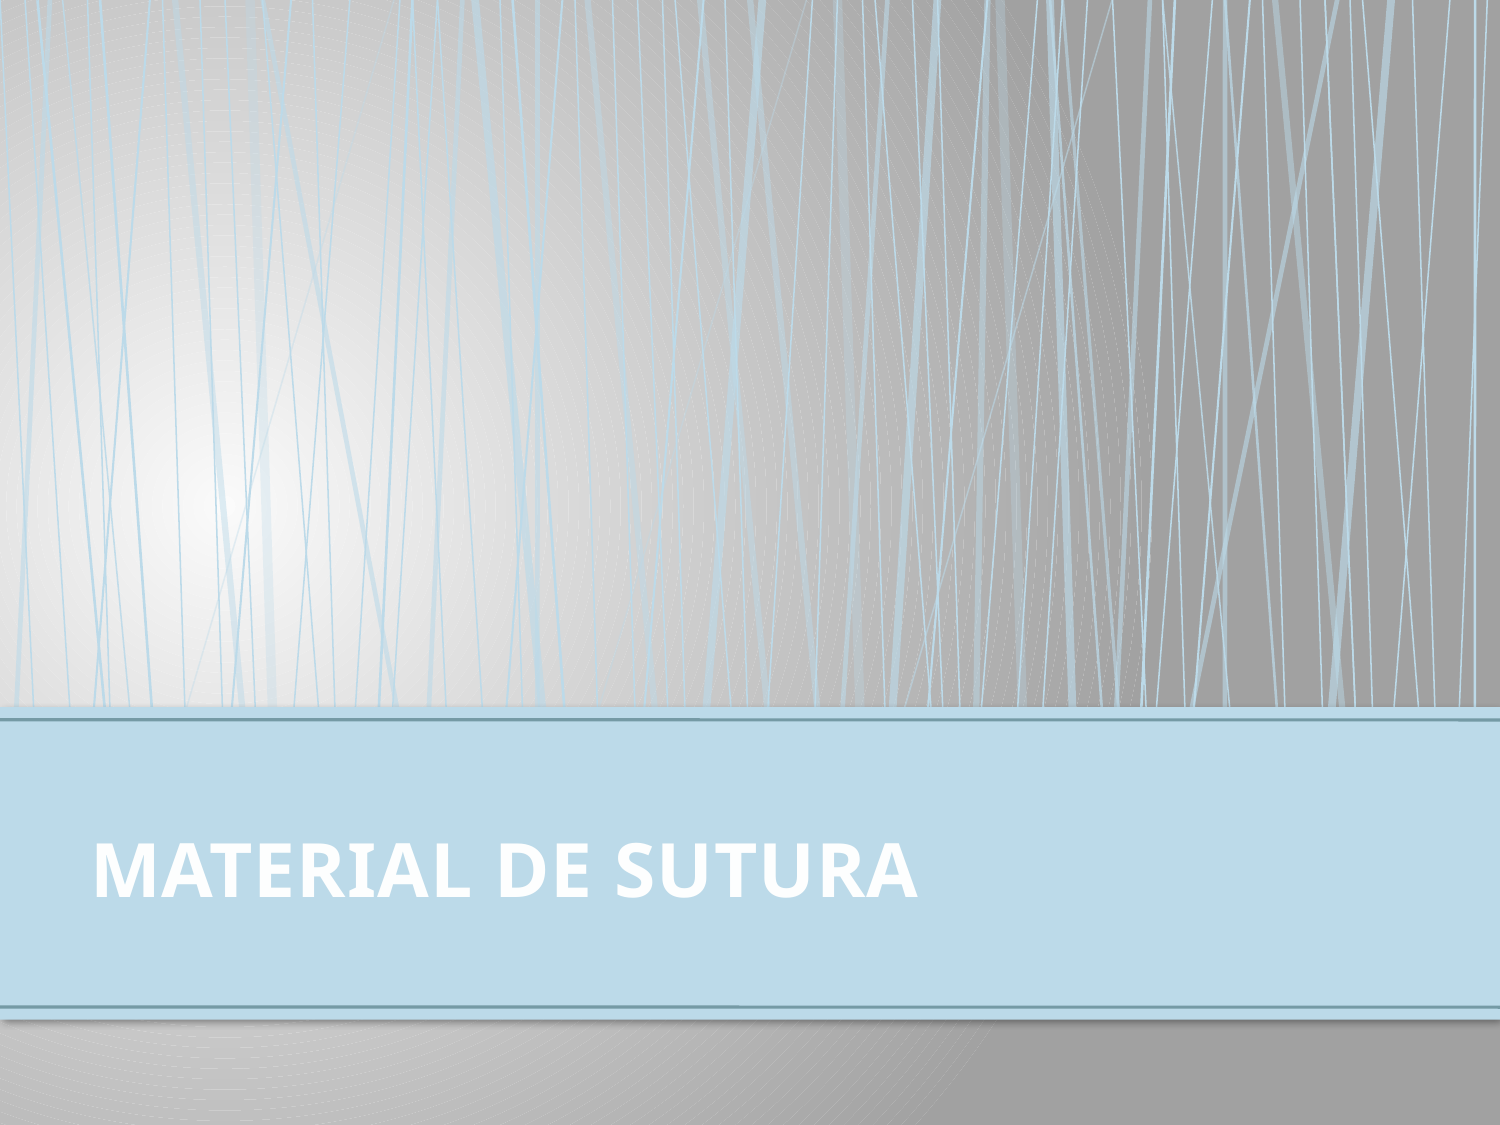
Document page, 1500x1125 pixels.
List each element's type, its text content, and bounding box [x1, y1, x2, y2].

title MATERIAL DE SUTURA [75, 732, 1438, 920]
